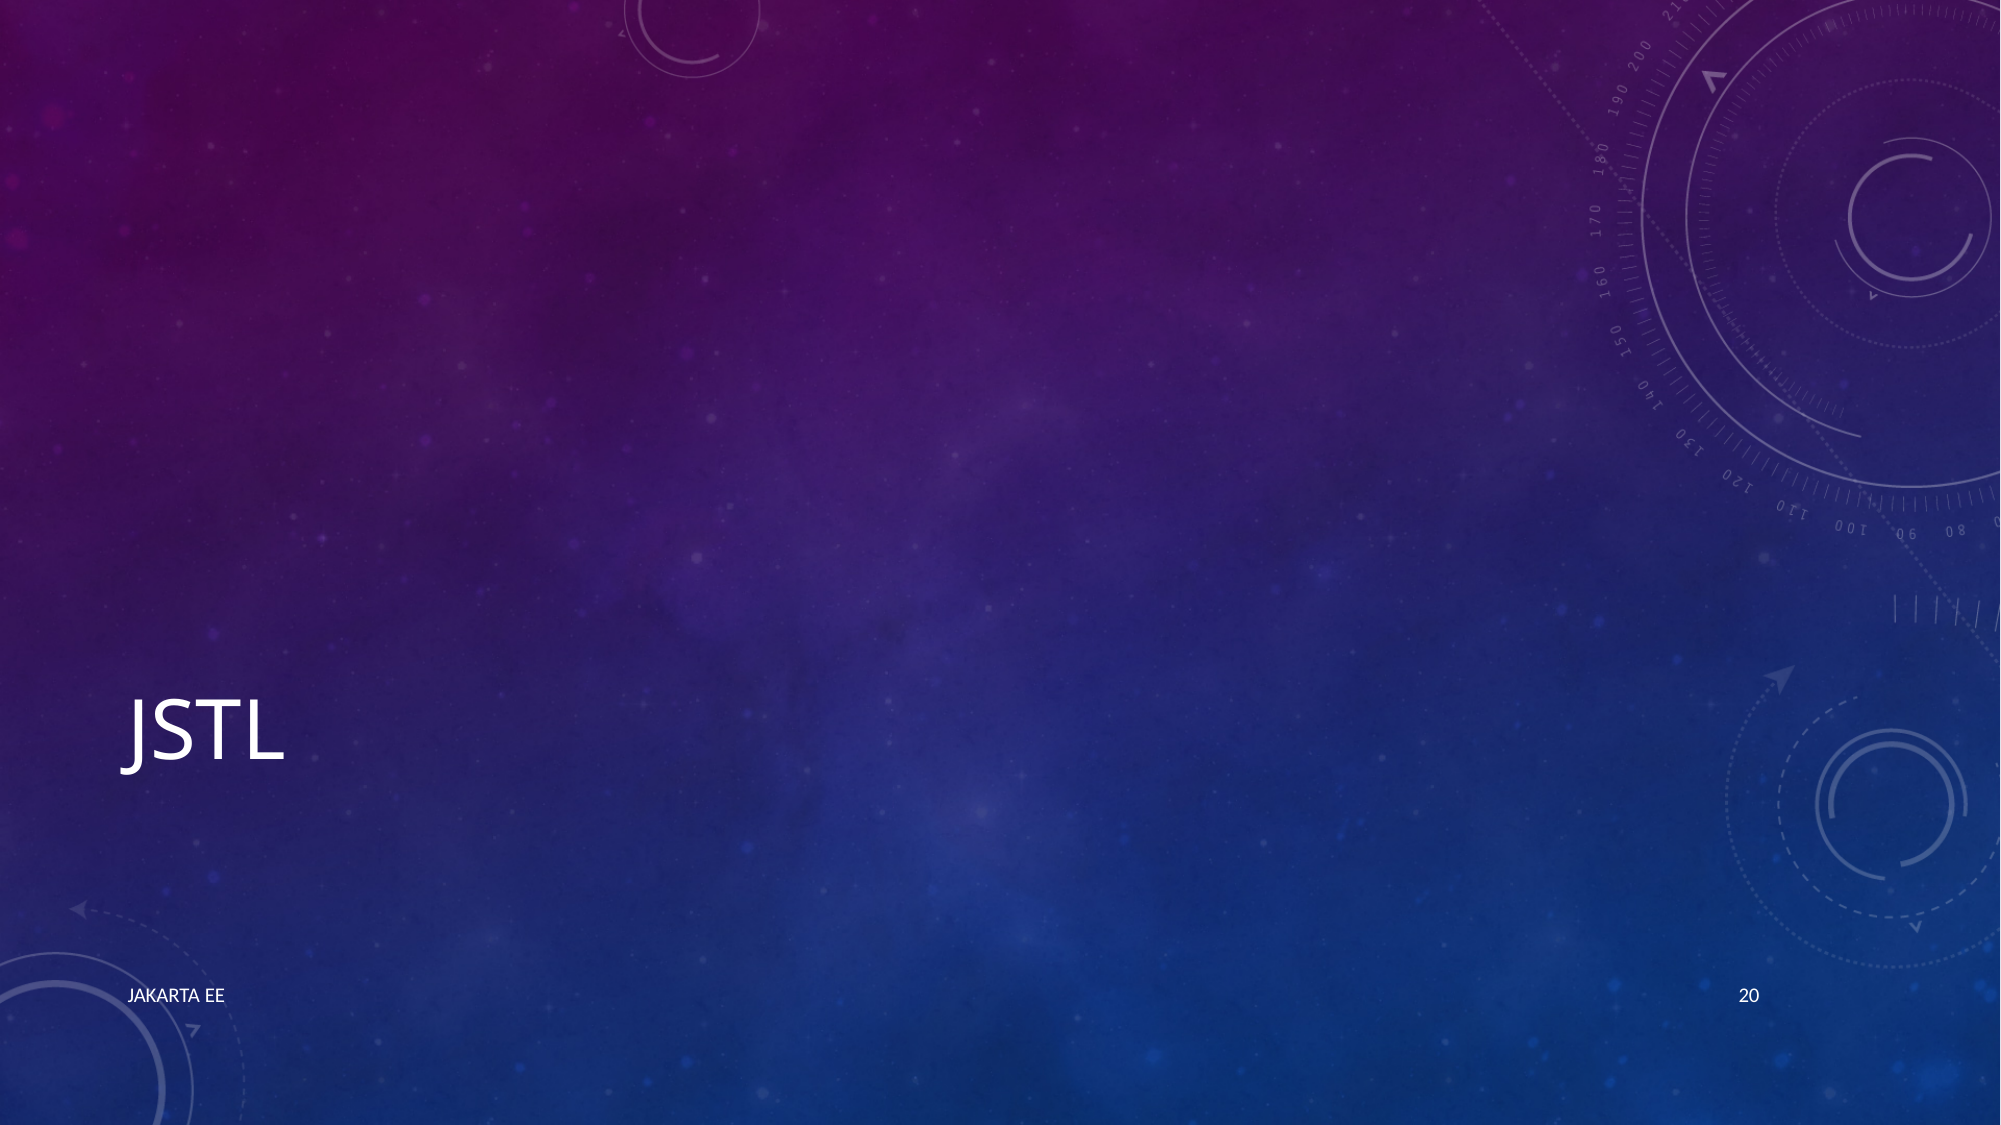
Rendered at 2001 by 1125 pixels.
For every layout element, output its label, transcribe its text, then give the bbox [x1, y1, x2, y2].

footer JAKARTA EE [112, 963, 1397, 1025]
slide_number 20 [1684, 963, 1775, 1025]
title JSTL [112, 542, 1775, 784]
picture [0, 0, 2001, 1125]
